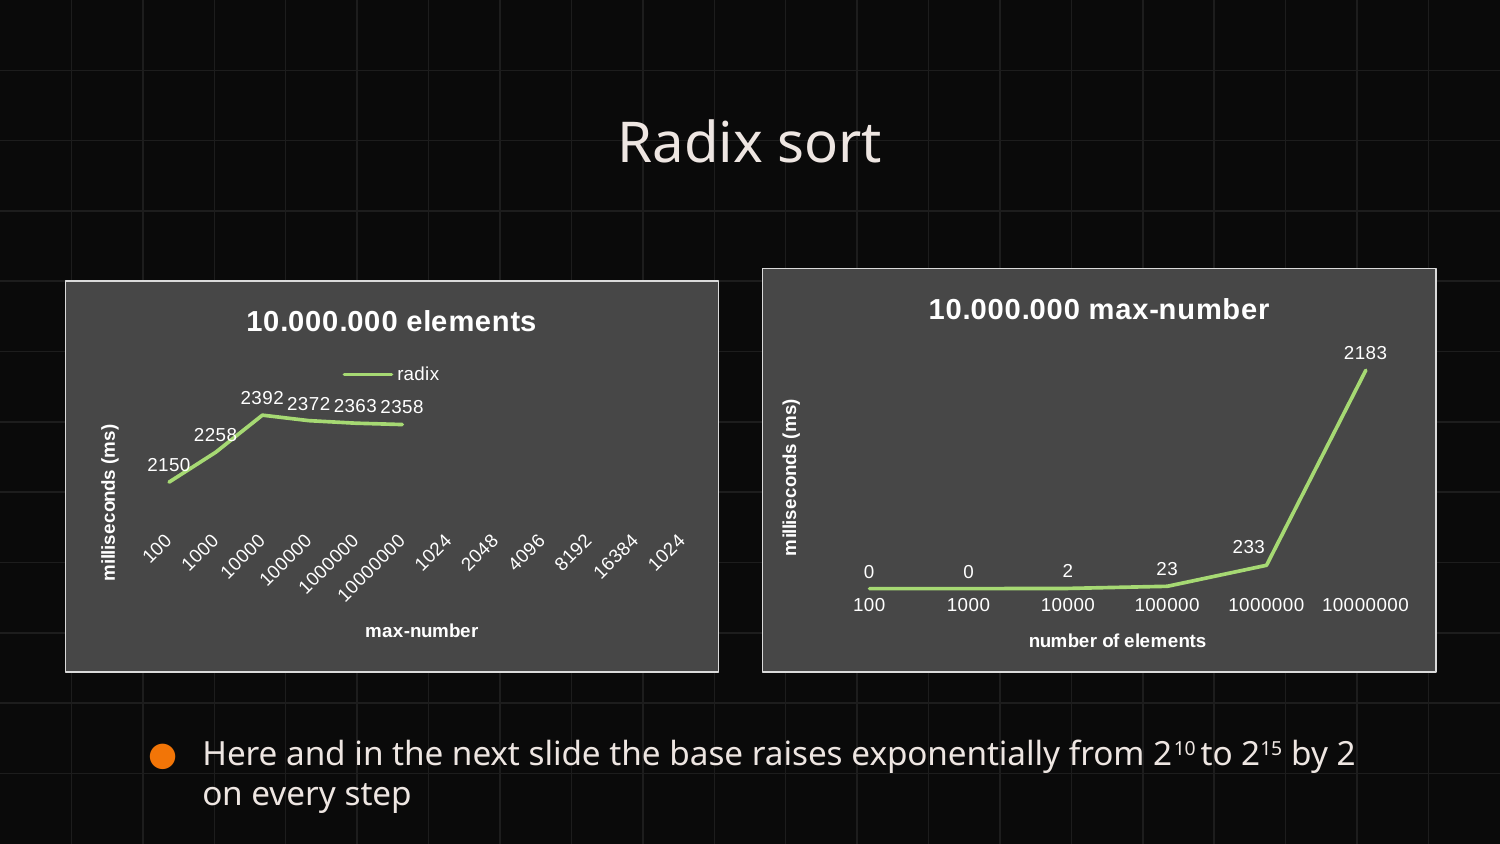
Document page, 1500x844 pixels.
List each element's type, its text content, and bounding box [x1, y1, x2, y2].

chart [64, 279, 720, 674]
title Radix sort [288, 91, 1212, 255]
list Here and in the next slide the base raises exponentially from 210 to 215 by 2 on every step [112, 717, 1387, 786]
chart [761, 267, 1438, 674]
